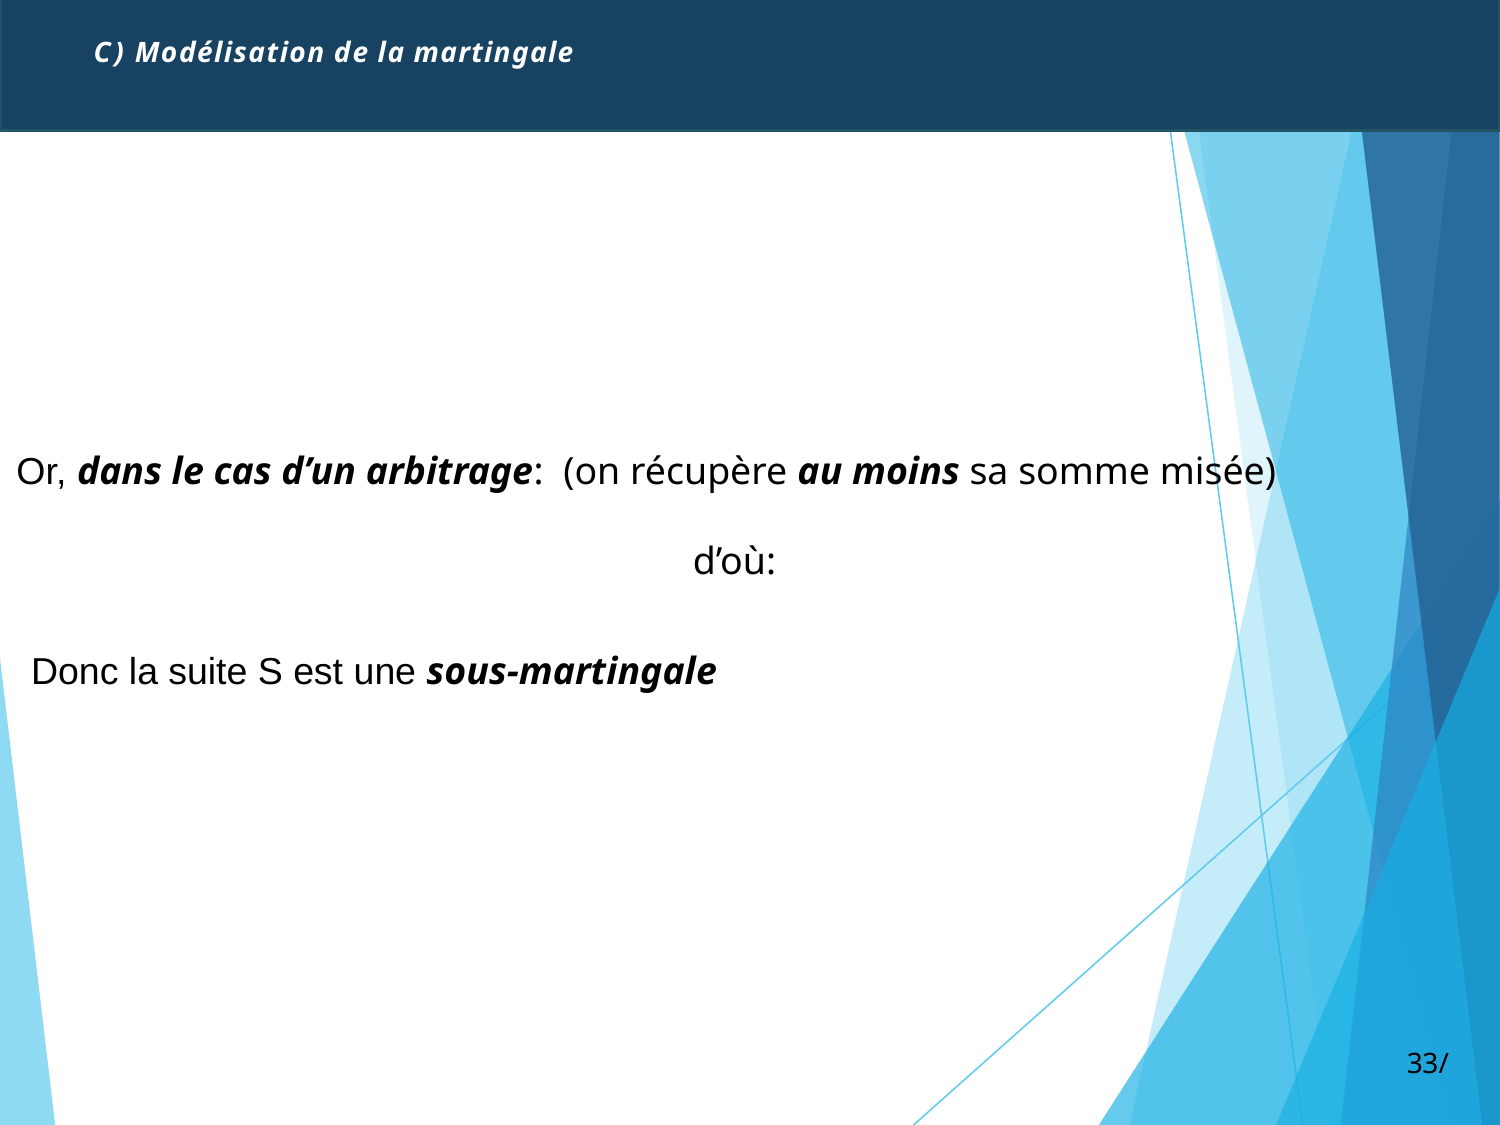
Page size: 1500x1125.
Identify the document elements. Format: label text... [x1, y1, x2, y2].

text_box Donc la suite S est une sous-martingale [16, 639, 1463, 700]
slide_number 33/ [1387, 1050, 1478, 1125]
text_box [0, 0, 1500, 132]
text_box [192, 376, 1183, 630]
title C) Modélisation de la martingale [35, 141, 1417, 223]
